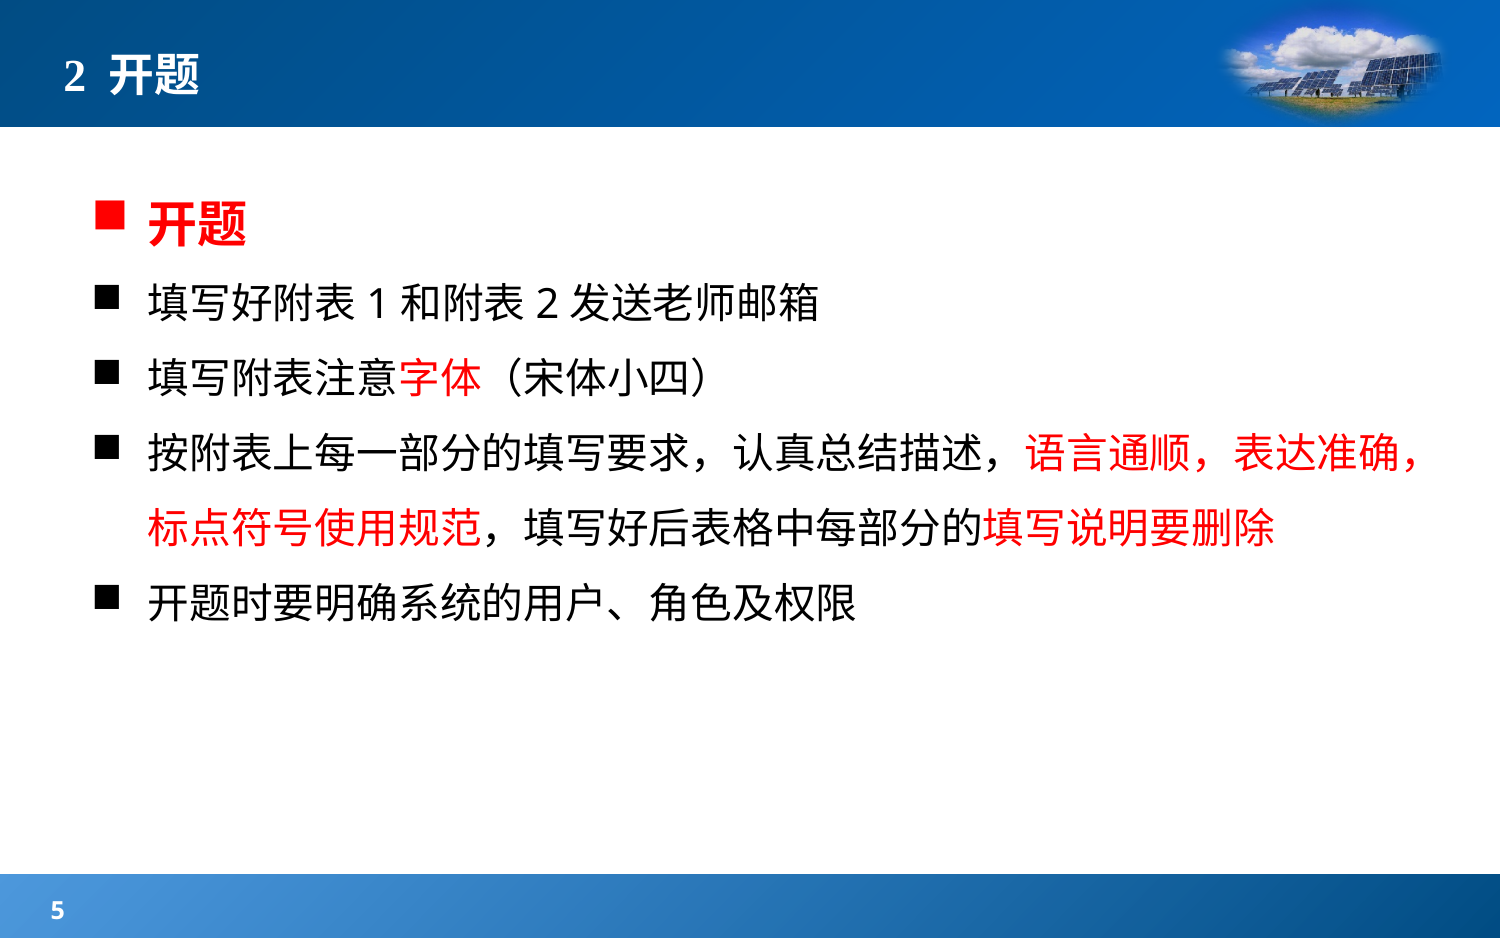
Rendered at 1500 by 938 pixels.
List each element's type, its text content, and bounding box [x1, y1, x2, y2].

picture [1233, 6, 1433, 113]
title 2 开题 [48, 19, 1005, 127]
text_box 开题 填写好附表1和附表2发送老师邮箱 填写附表注意字体（宋体小四） 按附表上每一部分的填写要求，认真总结描述，语言通顺，表达准确，标点符号使用规范，填写好后表格中每部分的填写说明要删除 开题时要明确系统的用户、角色及权限 [76, 154, 1424, 741]
